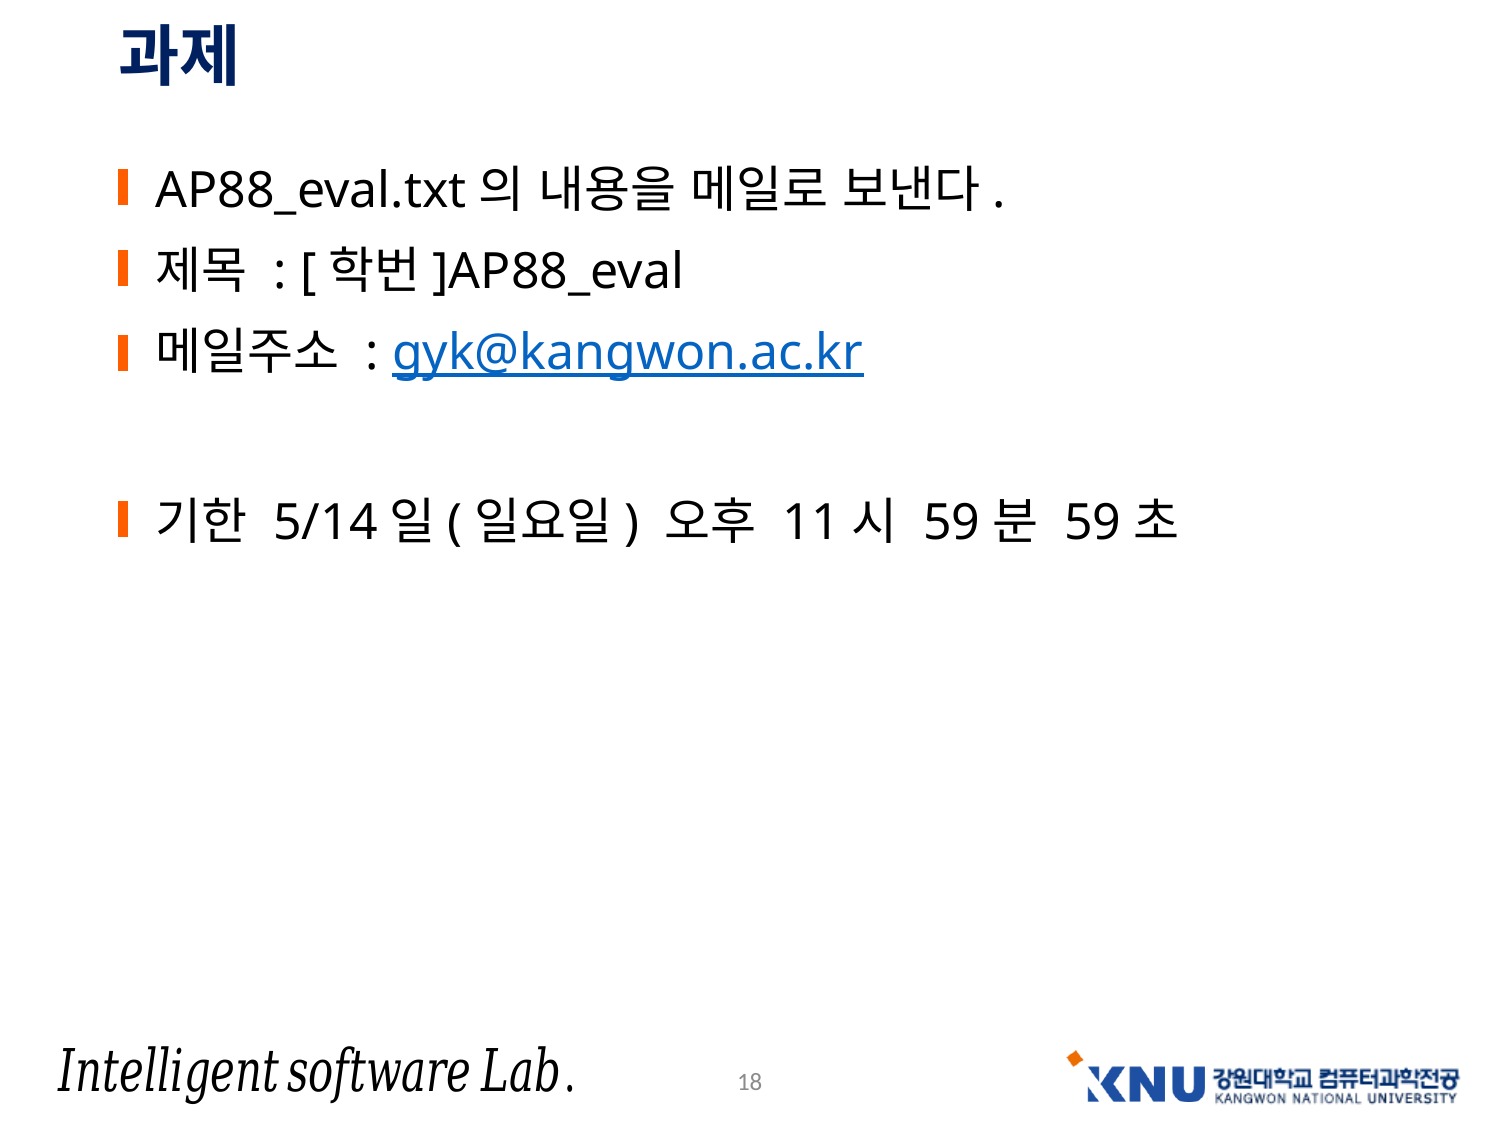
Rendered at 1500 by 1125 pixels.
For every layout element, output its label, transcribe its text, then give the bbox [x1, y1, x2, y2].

picture [118, 335, 128, 371]
picture [1206, 1063, 1468, 1106]
list AP88_eval.txt의 내용을 메일로 보낸다. 제목 : [학번]AP88_eval 메일주소 : gyk@kangwon.ac.kr 기한 5/14일(일요일) 오후 11시 59분 59초 [103, 149, 1397, 1002]
picture [1066, 1050, 1205, 1102]
picture [118, 250, 128, 286]
picture [118, 169, 128, 205]
title 과제 [103, 15, 1397, 101]
picture [118, 501, 128, 537]
